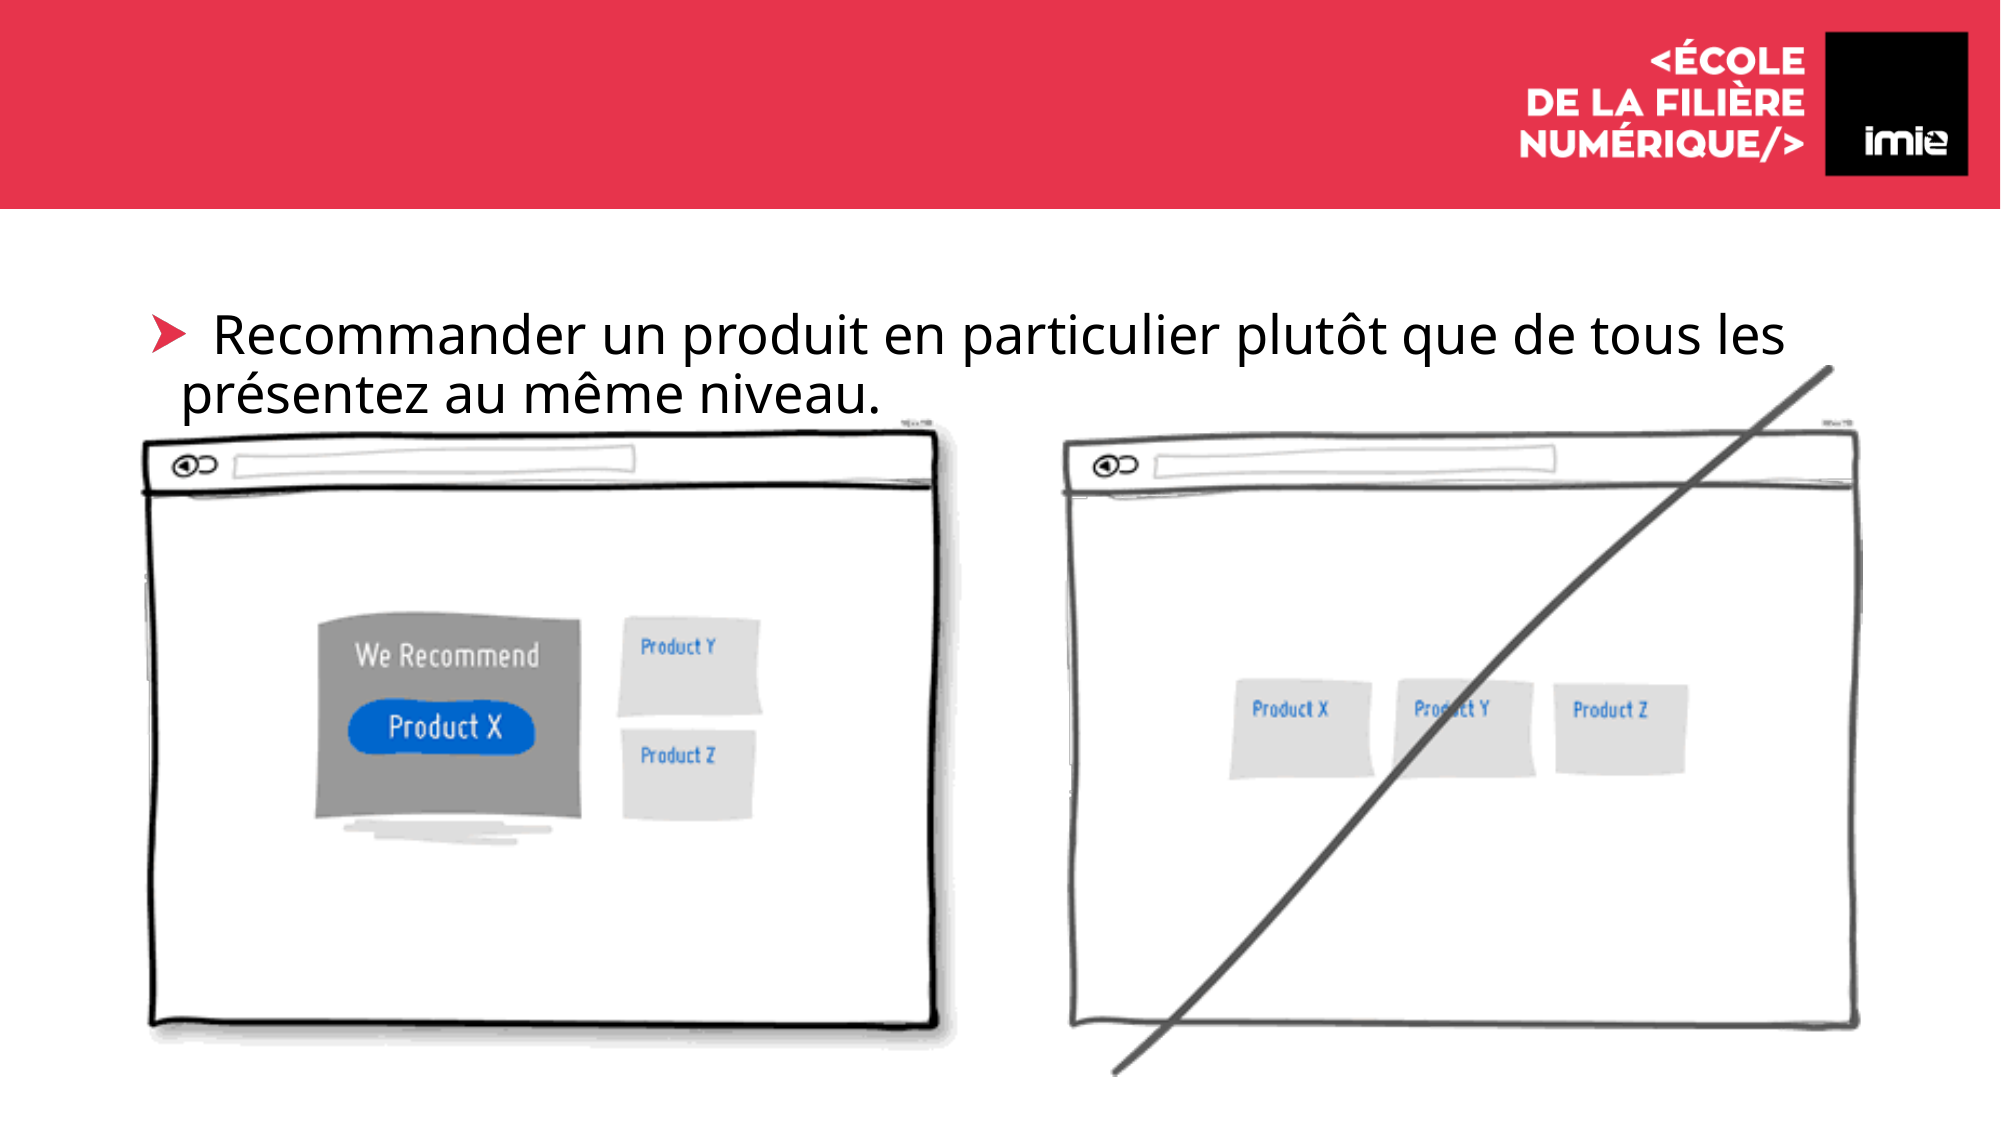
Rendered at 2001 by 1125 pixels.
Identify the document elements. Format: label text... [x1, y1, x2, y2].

picture [137, 365, 1863, 1077]
picture [0, 0, 2001, 209]
list Recommander un produit en particulier plutôt que de tous les présentez au même niveau. [137, 300, 1863, 365]
picture [152, 314, 186, 353]
